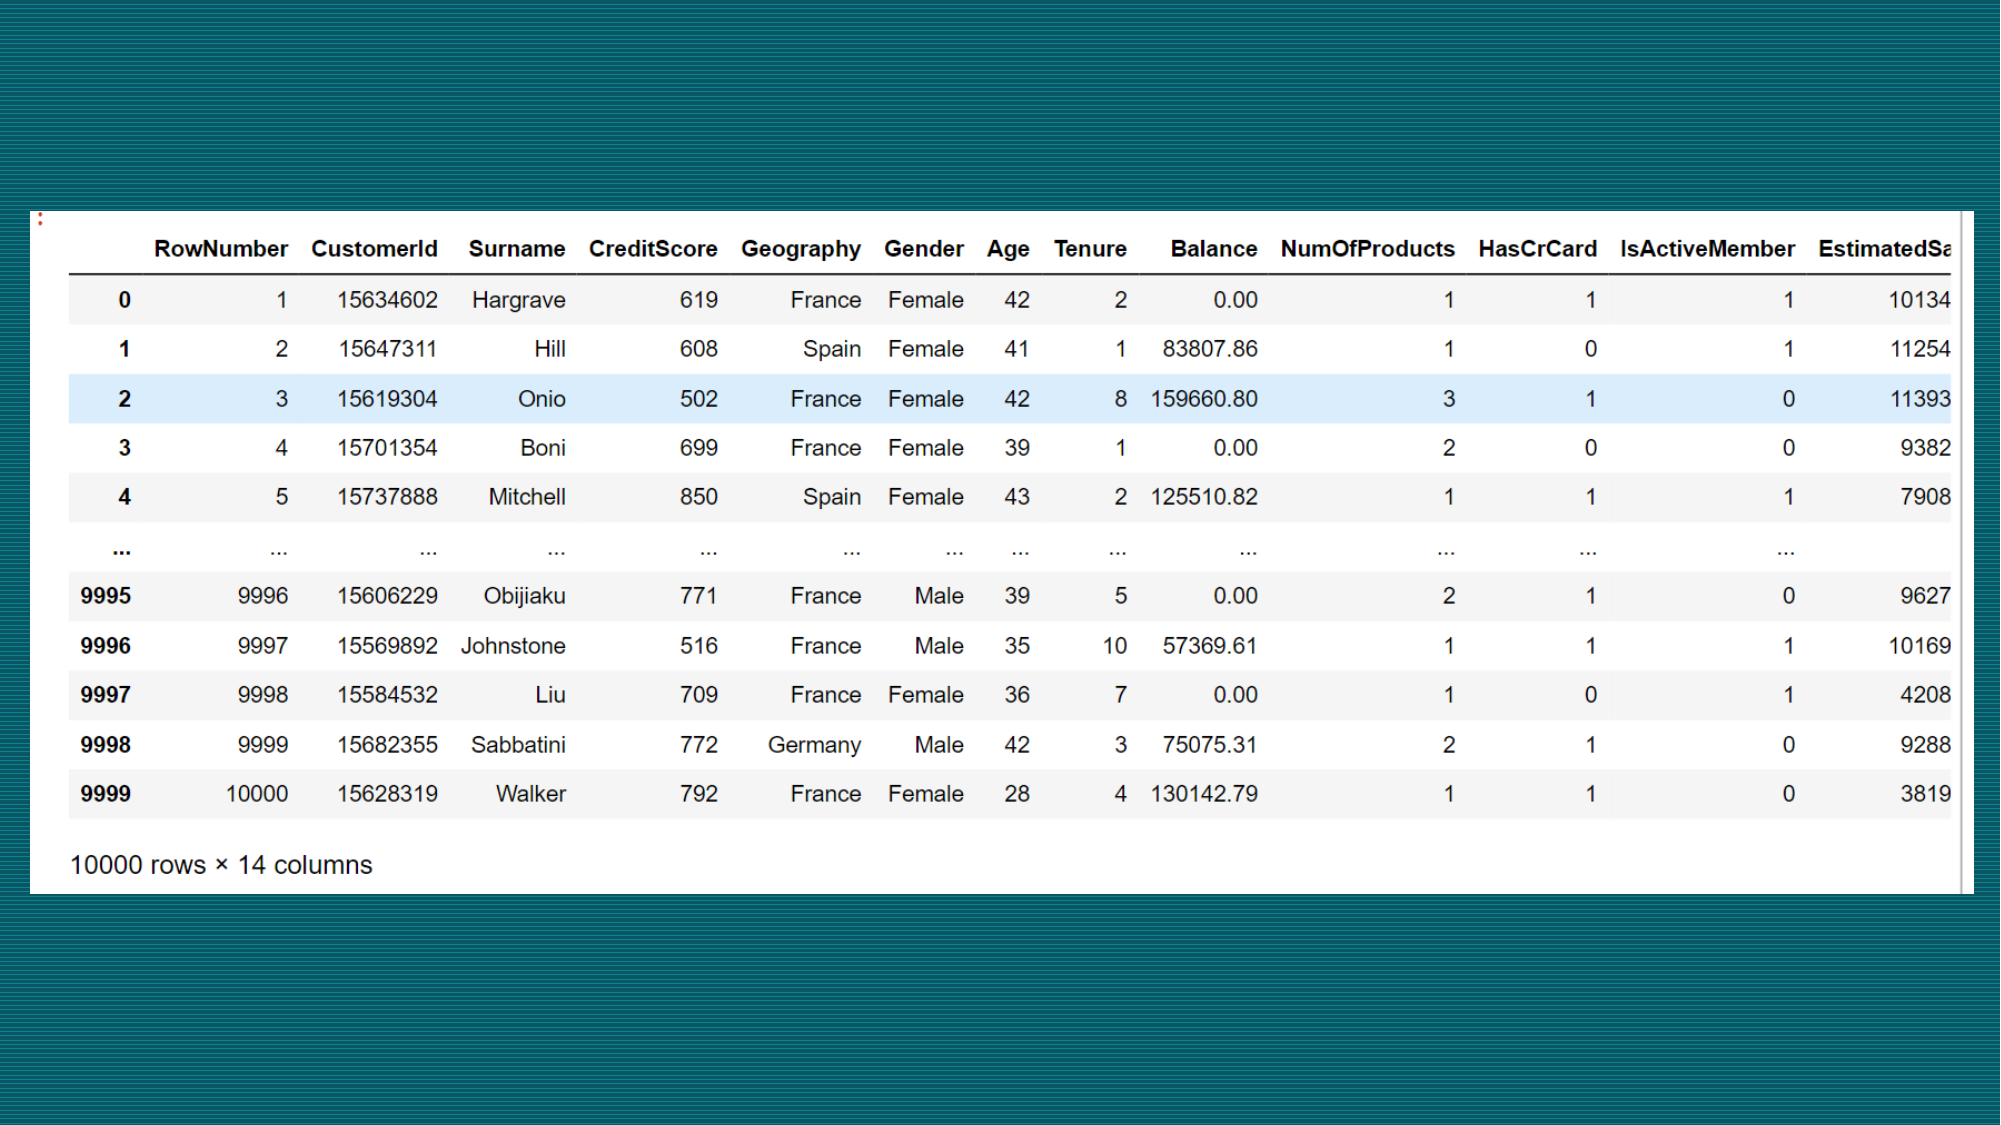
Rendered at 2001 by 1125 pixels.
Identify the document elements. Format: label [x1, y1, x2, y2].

picture [29, 211, 1974, 894]
